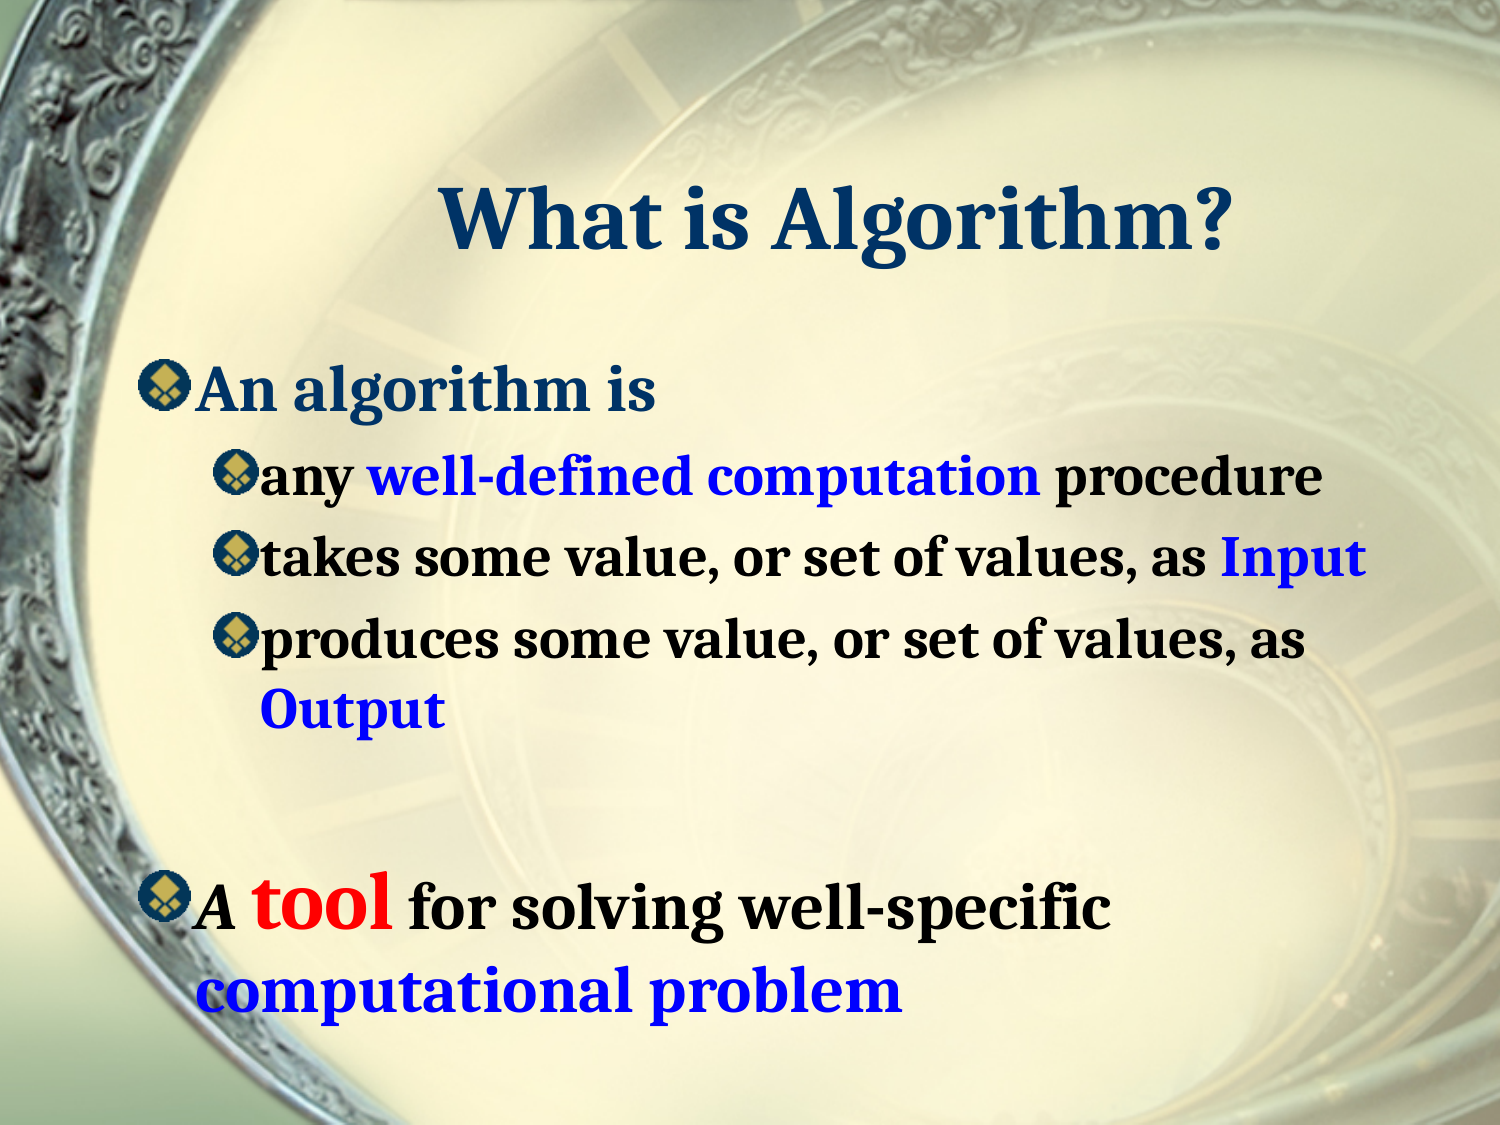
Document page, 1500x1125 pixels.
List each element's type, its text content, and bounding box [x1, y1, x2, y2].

title What is Algorithm? [237, 162, 1438, 300]
picture [0, 0, 1500, 1125]
list An algorithm is any well-defined computation procedure takes some value, or set of values, as Input produces some value, or set of values, as Output A tool for solving well-specific computational problem [123, 337, 1471, 1025]
